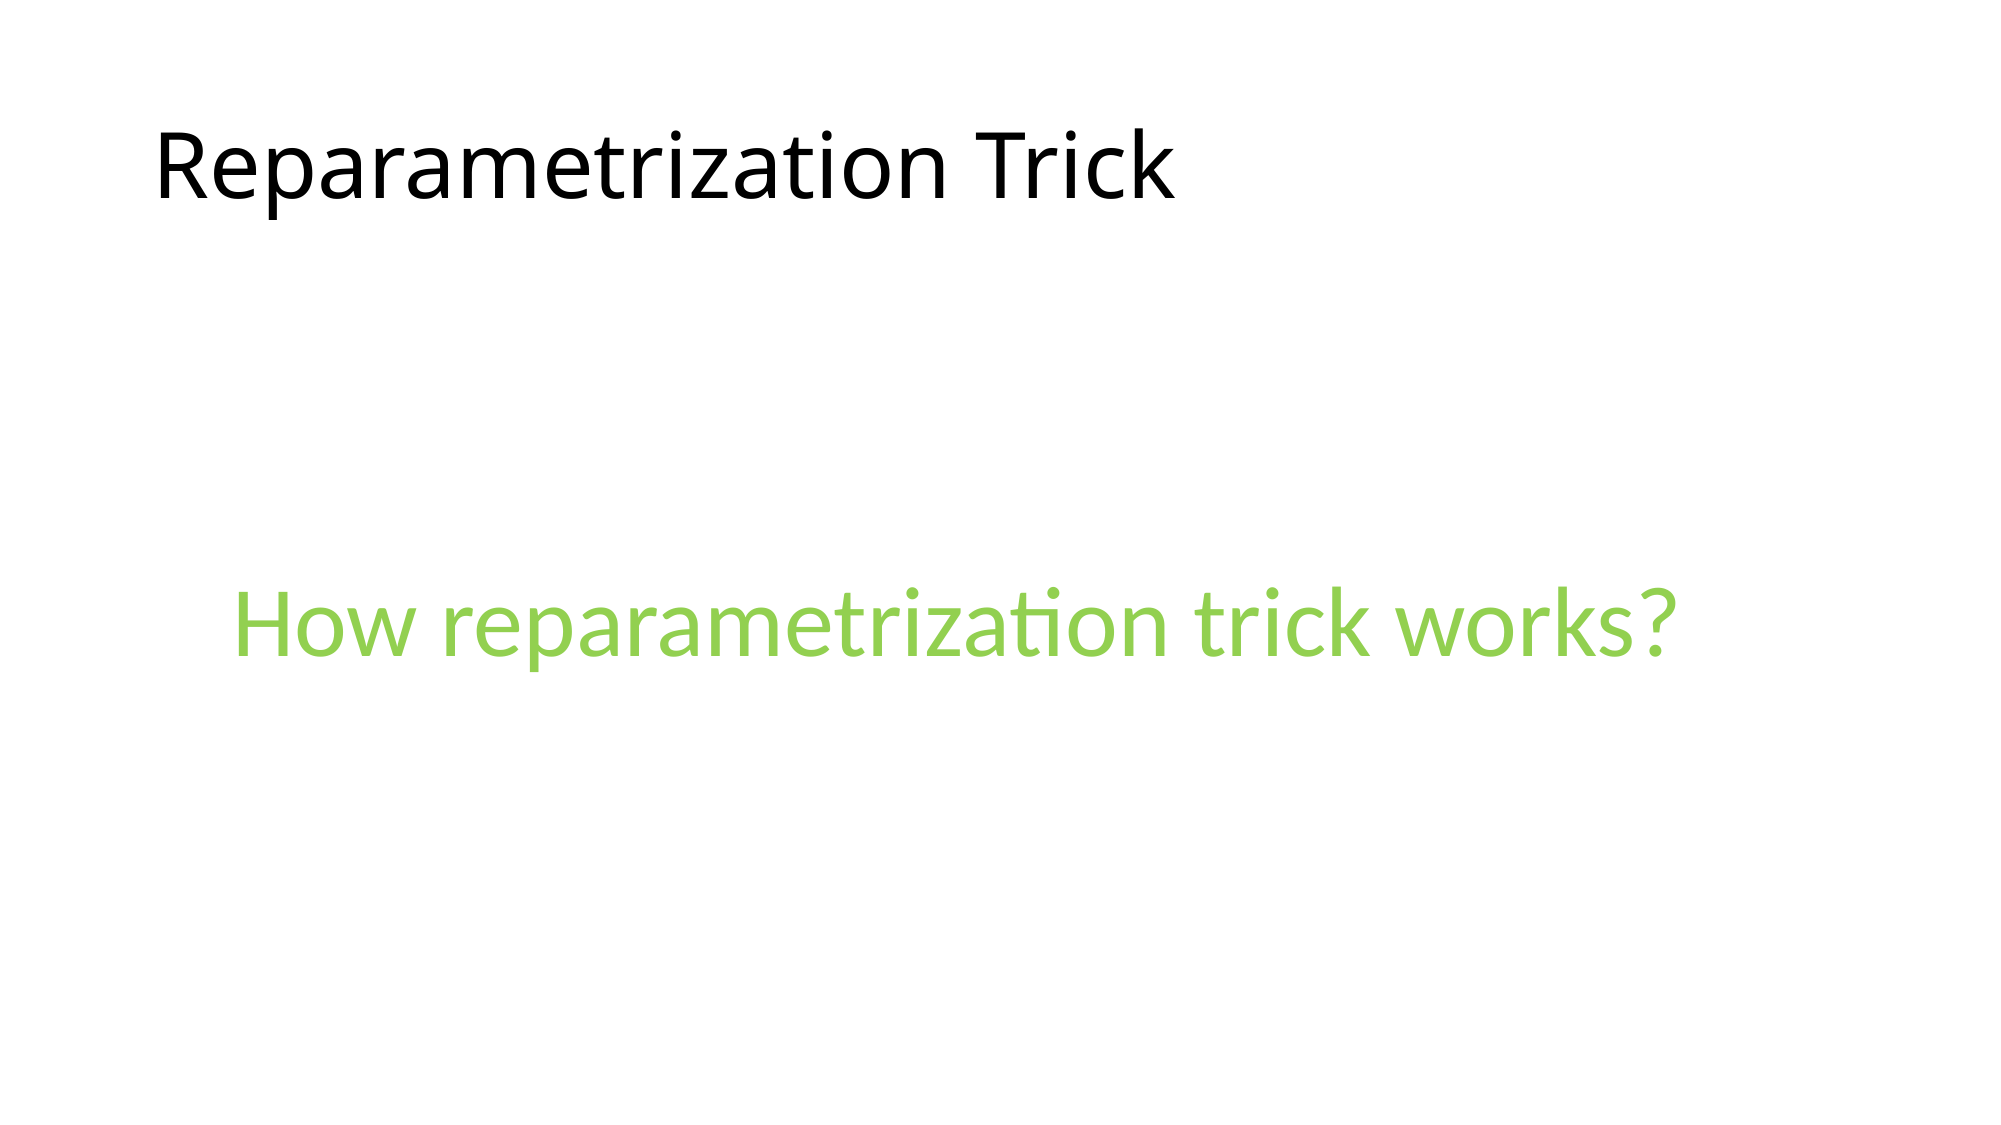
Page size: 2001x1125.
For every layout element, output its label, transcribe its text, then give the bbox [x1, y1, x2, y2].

title Reparametrization Trick [137, 59, 1863, 234]
list How reparametrization trick works? [67, 234, 1933, 1012]
